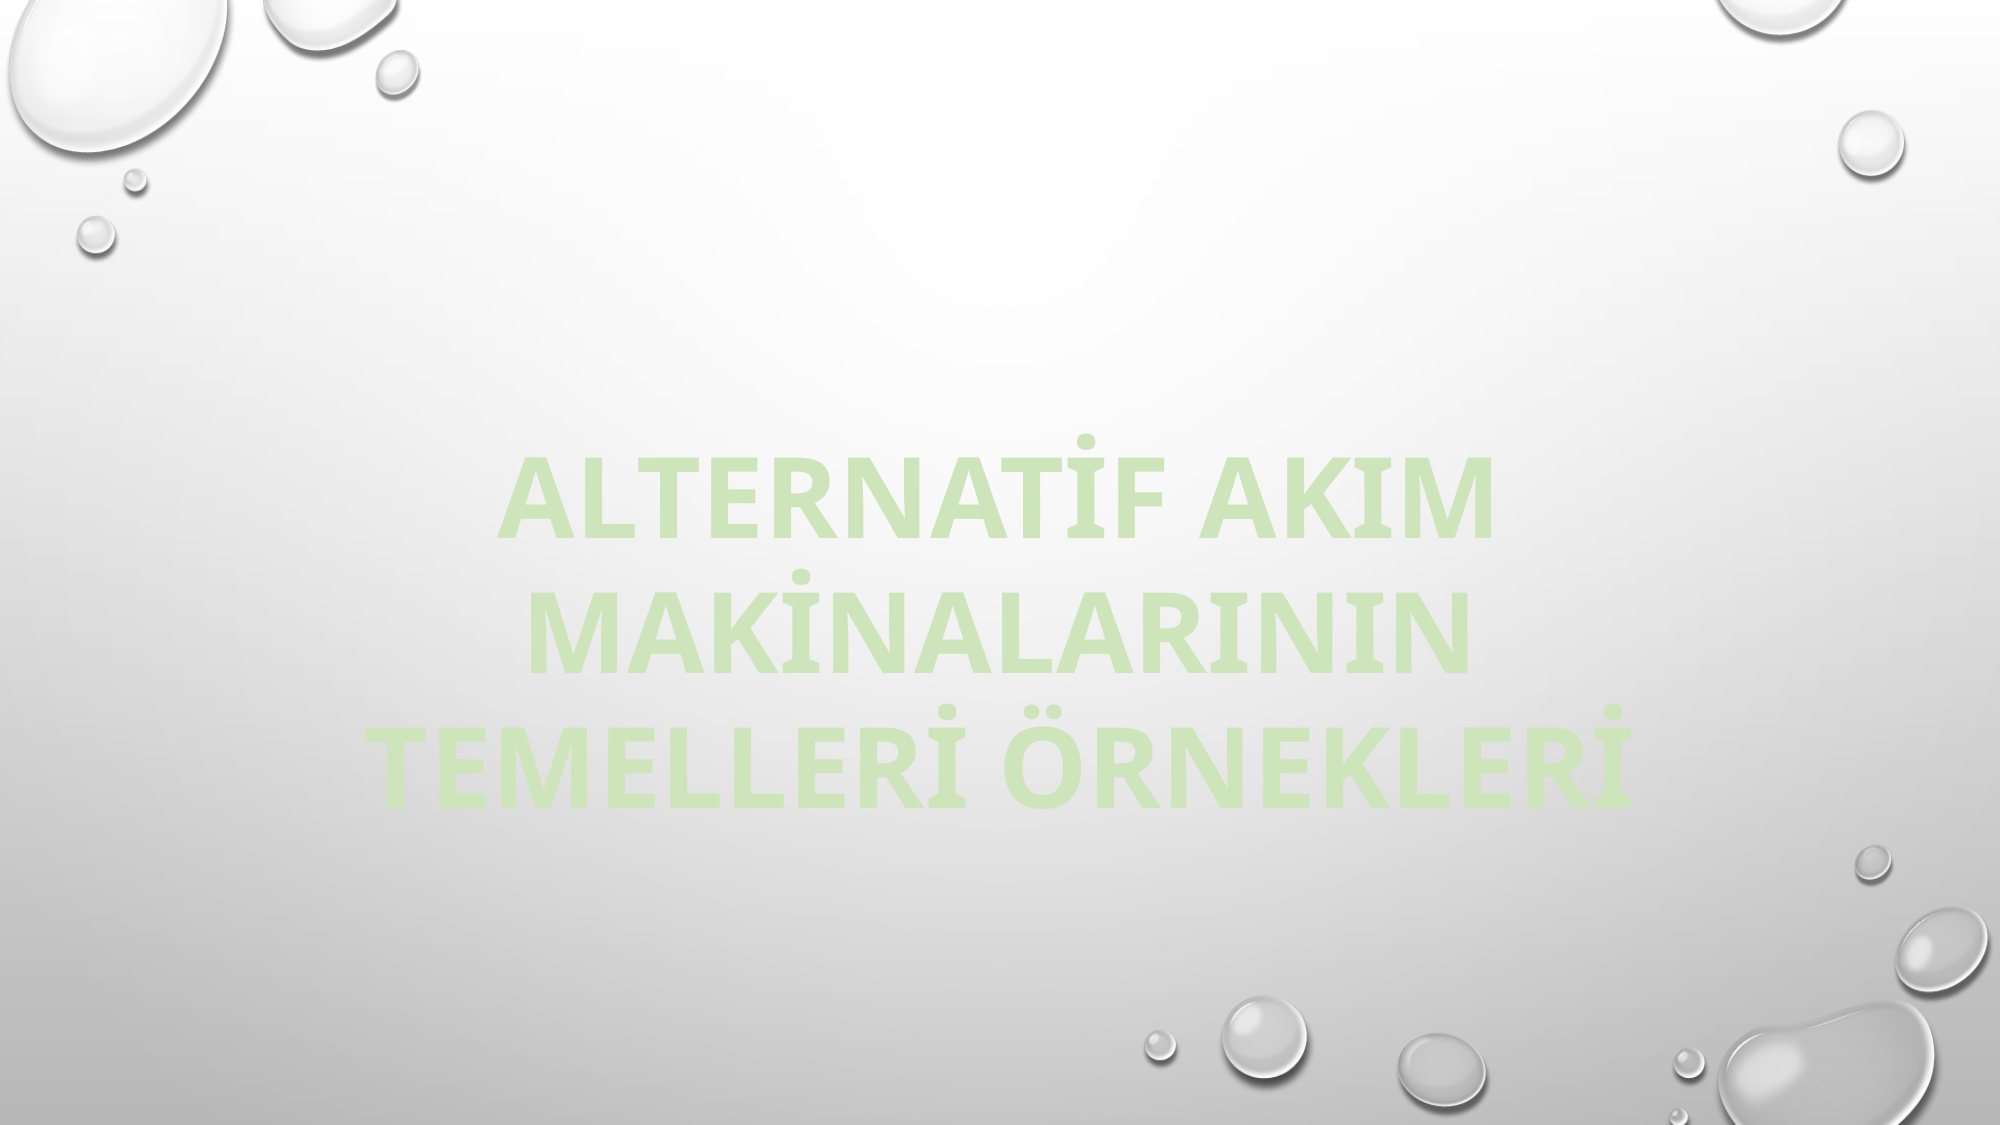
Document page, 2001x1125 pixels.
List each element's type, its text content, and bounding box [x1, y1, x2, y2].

text_box ALTERNATİF AKIM MAKİNALARININ TEMELLERİ ÖRNEKLERİ [109, 418, 1891, 707]
picture [0, 0, 2000, 1125]
